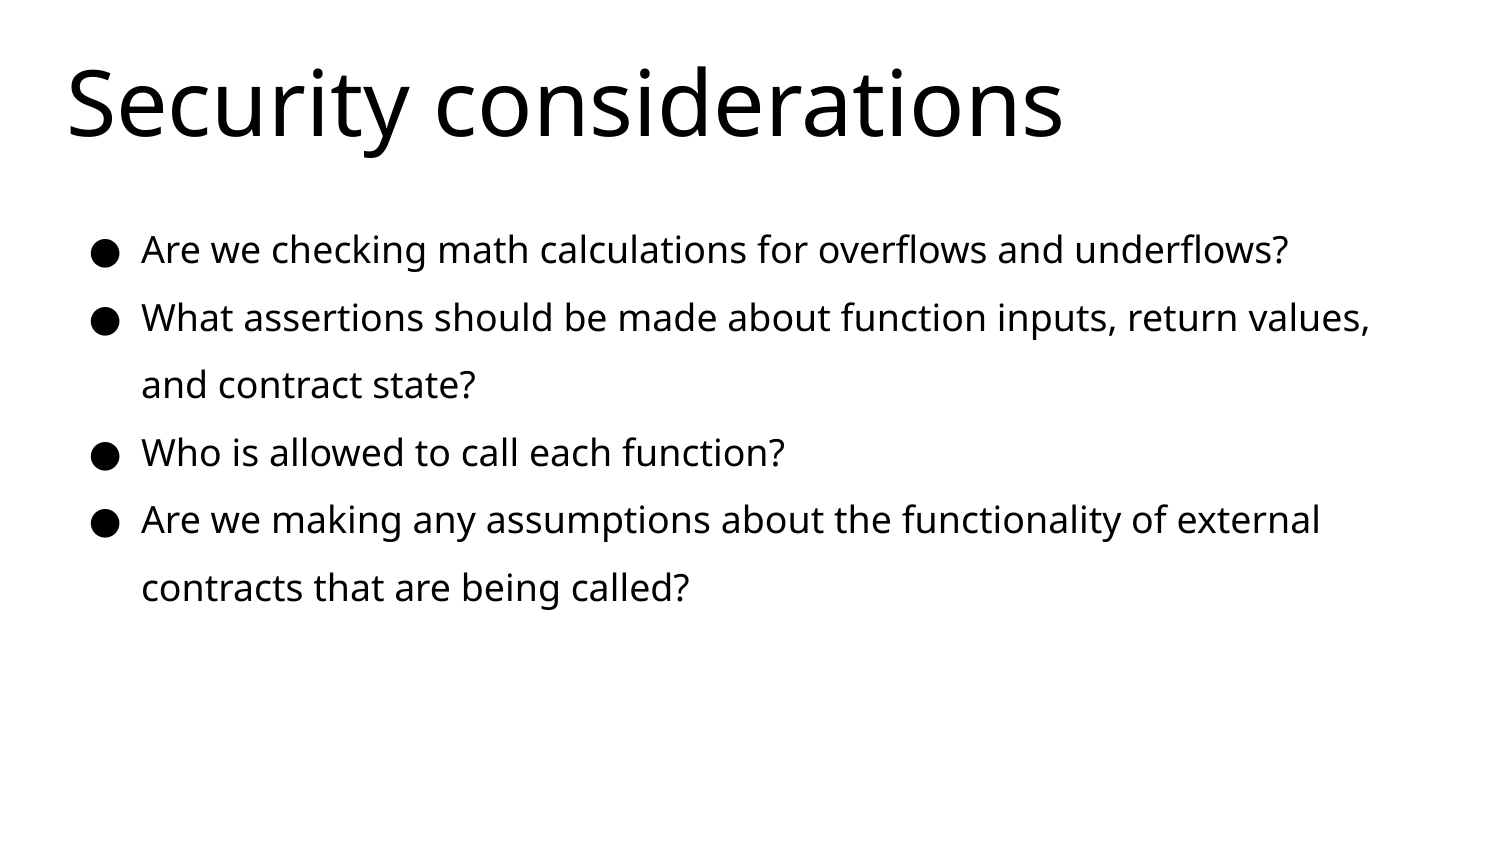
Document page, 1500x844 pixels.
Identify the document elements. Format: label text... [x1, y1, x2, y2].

title Security considerations [51, 29, 1449, 124]
list Are we checking math calculations for overflows and underflows? What assertions should be made about function inputs, return values, and contract state? Who is allowed to call each function? Are we making any assumptions about the functionality of external contracts that are being called? [51, 189, 1449, 750]
